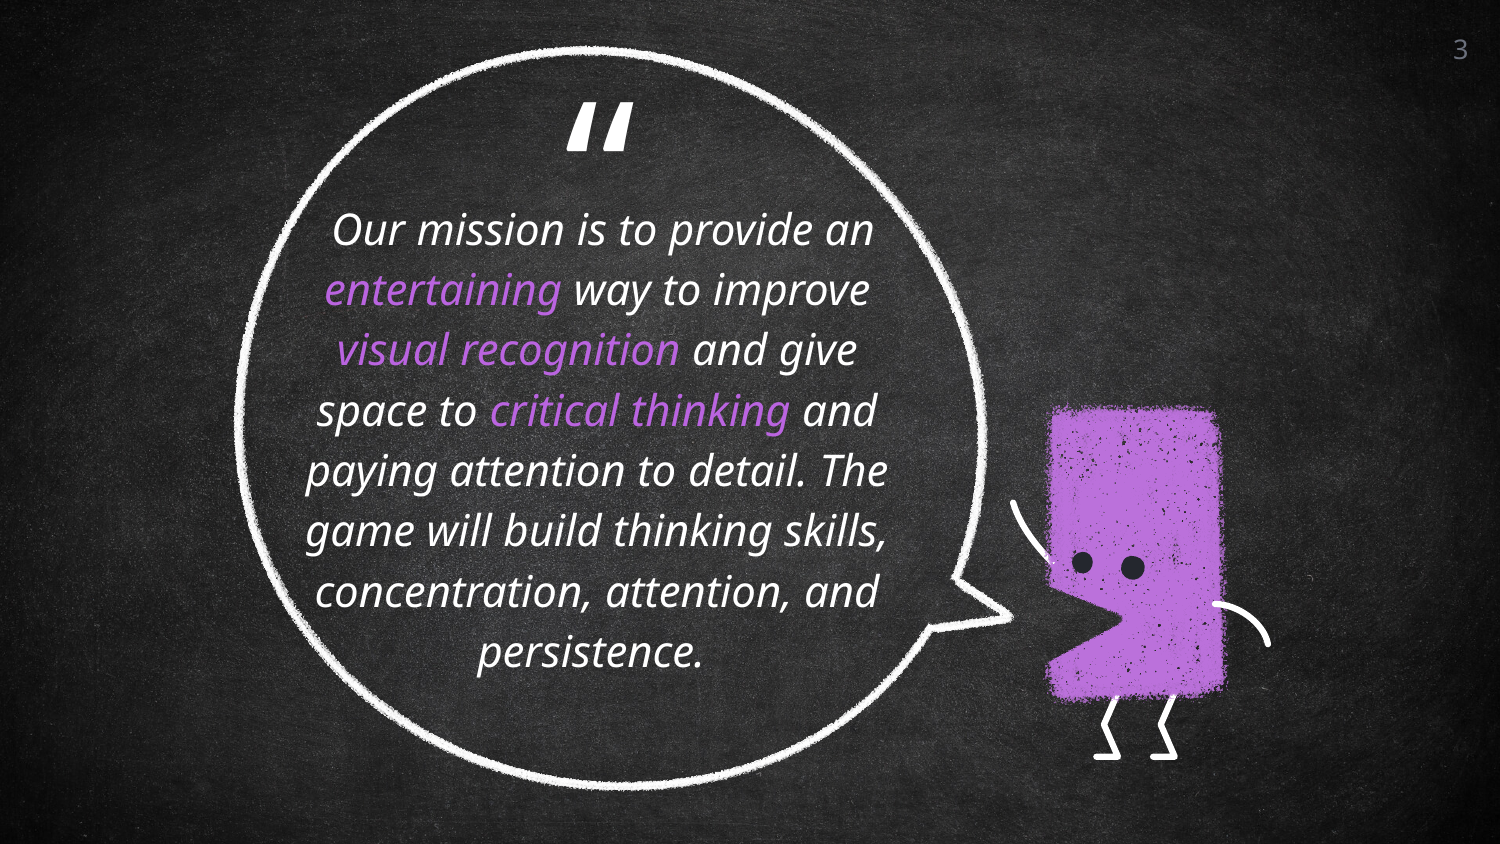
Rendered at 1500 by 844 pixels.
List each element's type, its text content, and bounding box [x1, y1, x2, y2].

picture [0, 0, 1500, 844]
slide_number ‹#› [1378, 32, 1469, 98]
list Our mission is to provide an entertaining way to improve visual recognition and give space to critical thinking and paying attention to detail. The game will build thinking skills, concentration, attention, and persistence. [286, 170, 909, 700]
